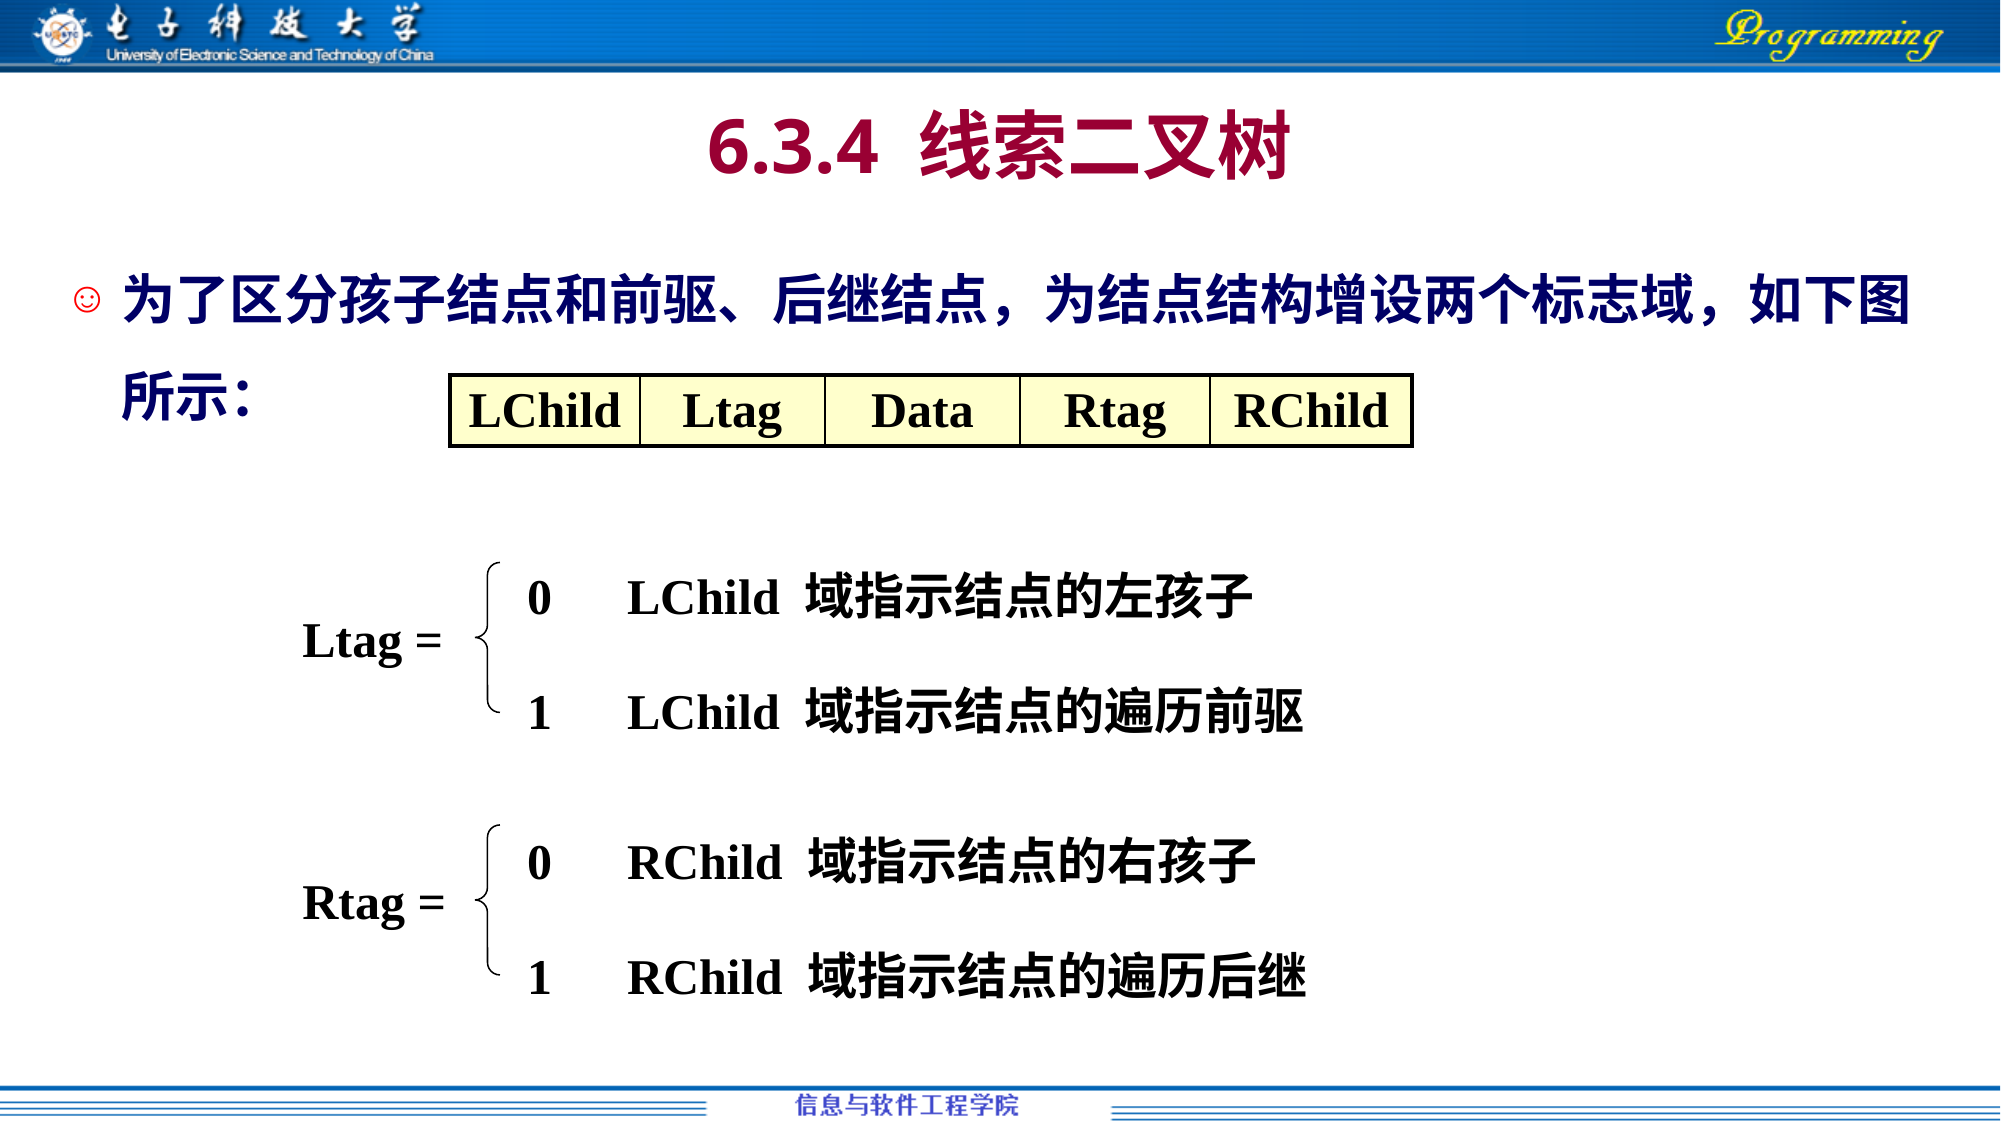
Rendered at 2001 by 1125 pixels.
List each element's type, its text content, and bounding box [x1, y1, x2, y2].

title 6.3.4 线索二叉树 [150, 87, 1850, 200]
table_header LChild [452, 377, 639, 444]
table_header RChild [1211, 377, 1410, 444]
picture [0, 0, 2001, 1125]
table_header Ltag [641, 377, 824, 444]
list 为了区分孩子结点和前驱、后继结点，为结点结构增设两个标志域，如下图所示： [50, 224, 1934, 413]
table_header Rtag [1021, 377, 1209, 444]
table_header Data [826, 377, 1019, 444]
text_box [287, 526, 1426, 1009]
